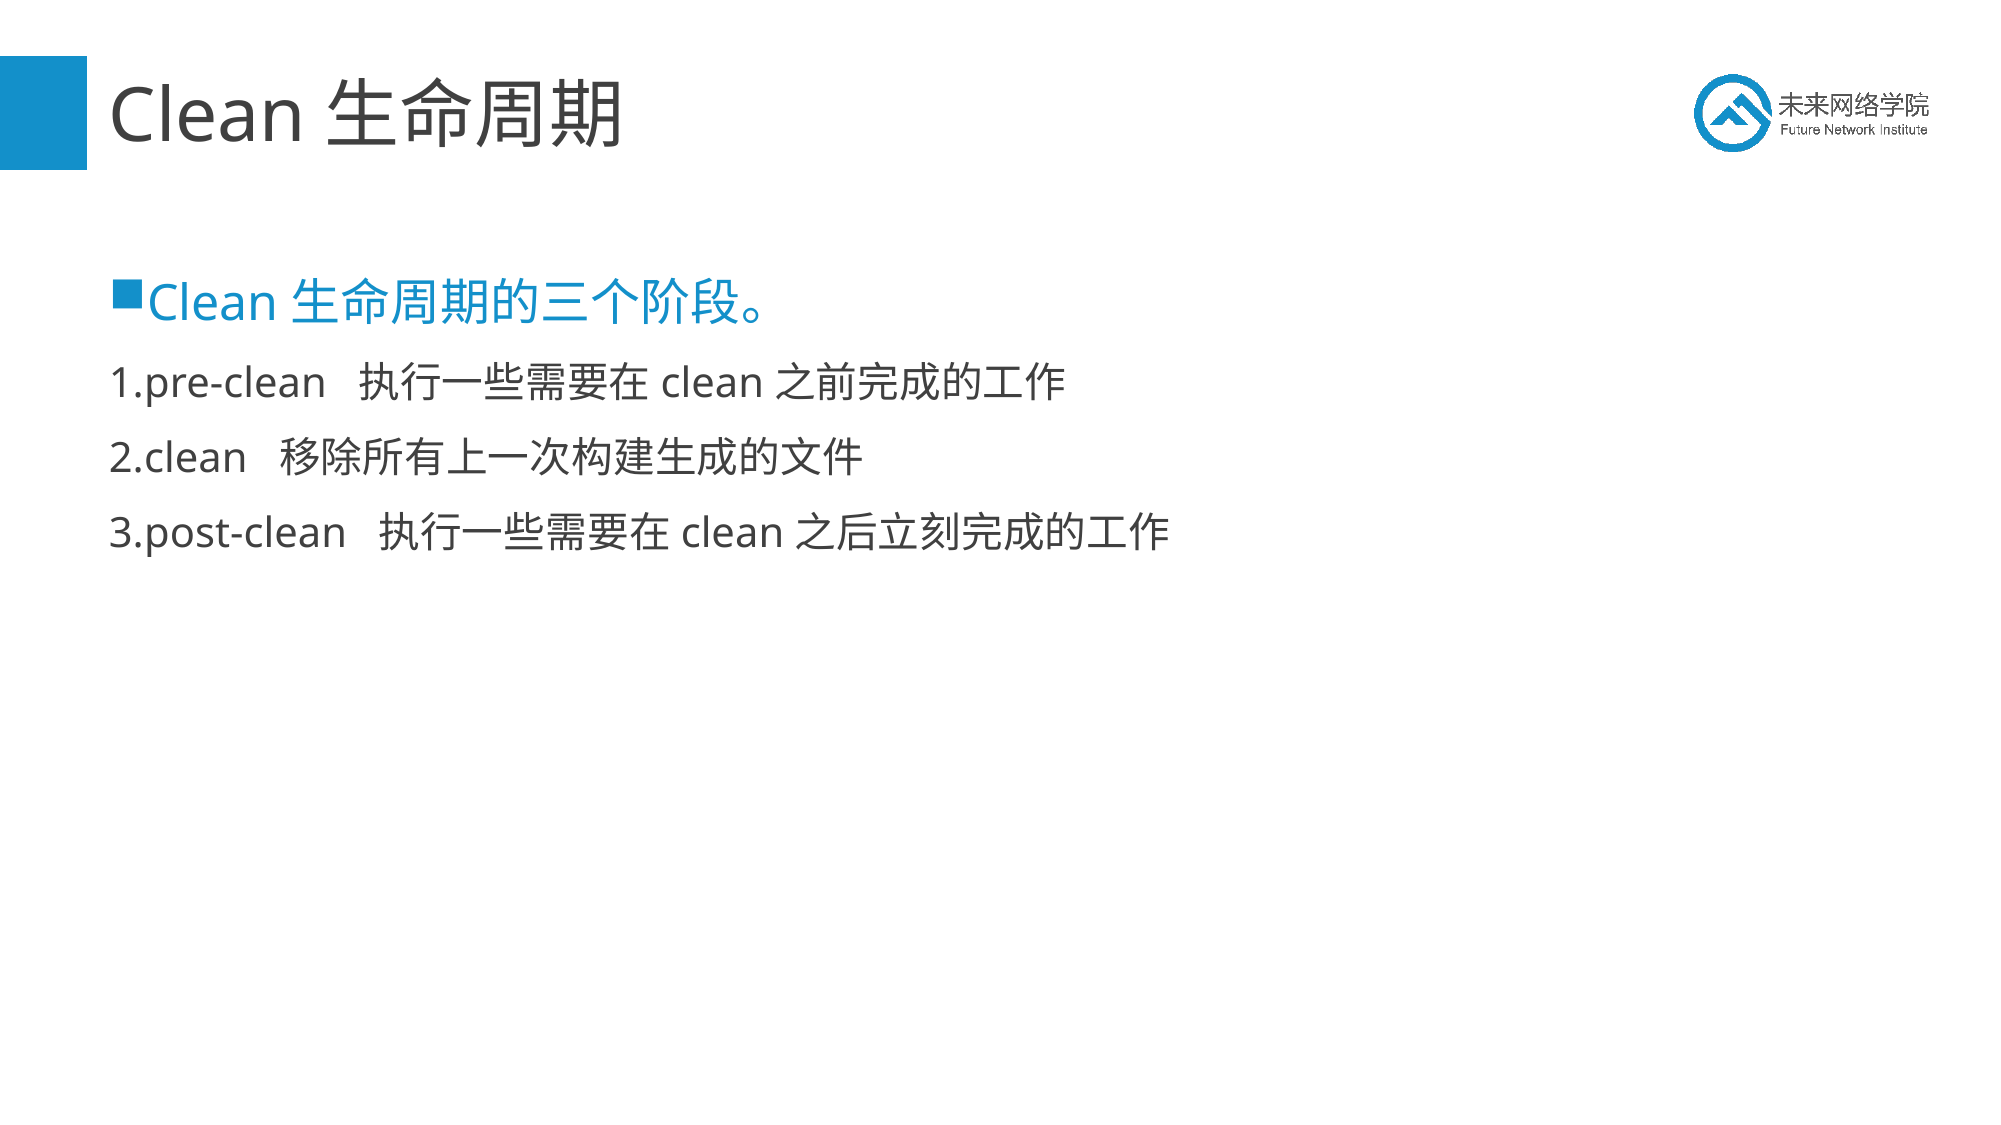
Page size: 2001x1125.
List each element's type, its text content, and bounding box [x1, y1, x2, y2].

picture [1888, 74, 1929, 152]
title Clean生命周期 [93, 61, 1888, 174]
list Clean生命周期的三个阶段。 pre-clean 执行一些需要在clean之前完成的工作 clean 移除所有上一次构建生成的文件 post-clean 执行一些需要在clean之后立刻完成的工作 [93, 262, 1888, 977]
